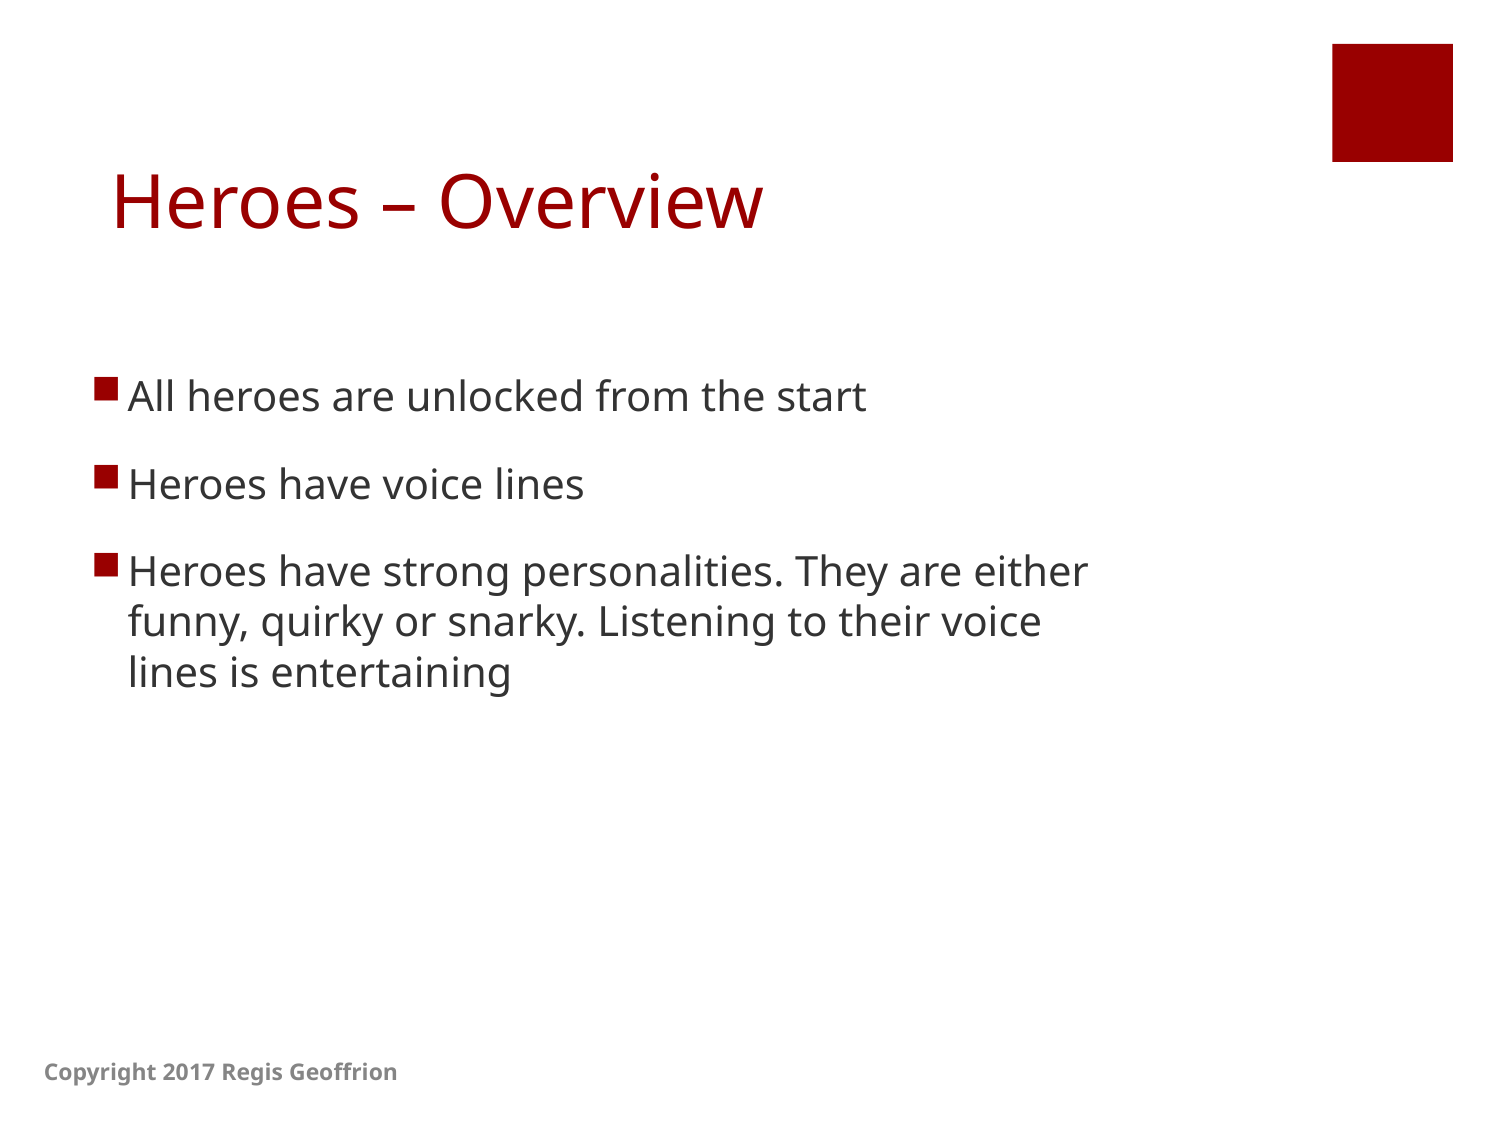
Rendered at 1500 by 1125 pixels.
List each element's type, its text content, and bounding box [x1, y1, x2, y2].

title Heroes – Overview [95, 63, 1163, 252]
list All heroes are unlocked from the start Heroes have voice lines Heroes have strong personalities. They are either funny, quirky or snarky. Listening to their voice lines is entertaining [75, 362, 1143, 1005]
footer Copyright 2017 Regis Geoffrion [28, 1042, 1015, 1103]
